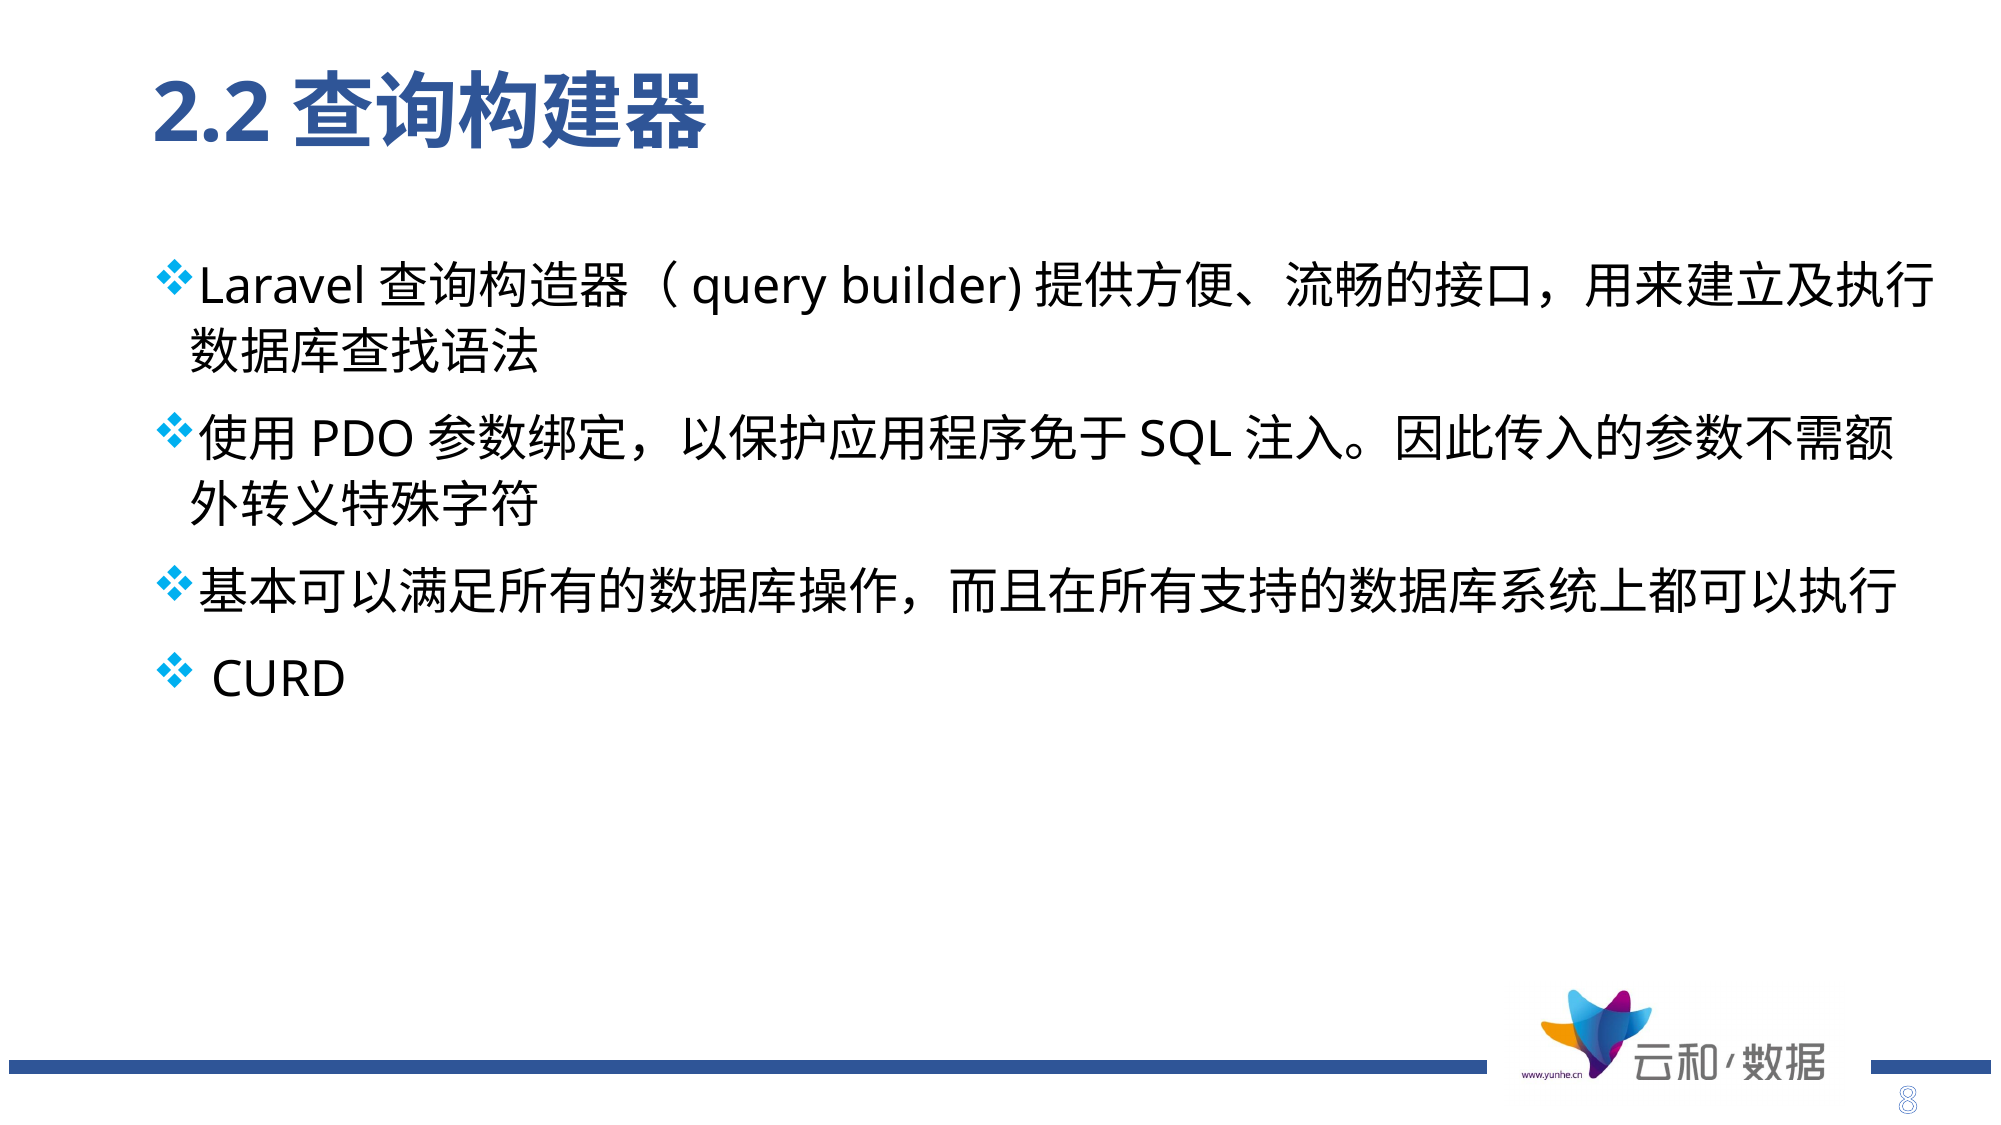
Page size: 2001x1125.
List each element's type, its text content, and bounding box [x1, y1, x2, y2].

list Laravel查询构造器（query builder)提供方便、流畅的接口，用来建立及执行数据库查找语法 使用PDO参数绑定，以保护应用程序免于SQL注入。因此传入的参数不需额外转义特殊字符 基本可以满足所有的数据库操作，而且在所有支持的数据库系统上都可以执行 CURD [137, 240, 1952, 955]
title 2.2查询构建器 [137, 5, 1863, 224]
picture [1504, 981, 1845, 1106]
